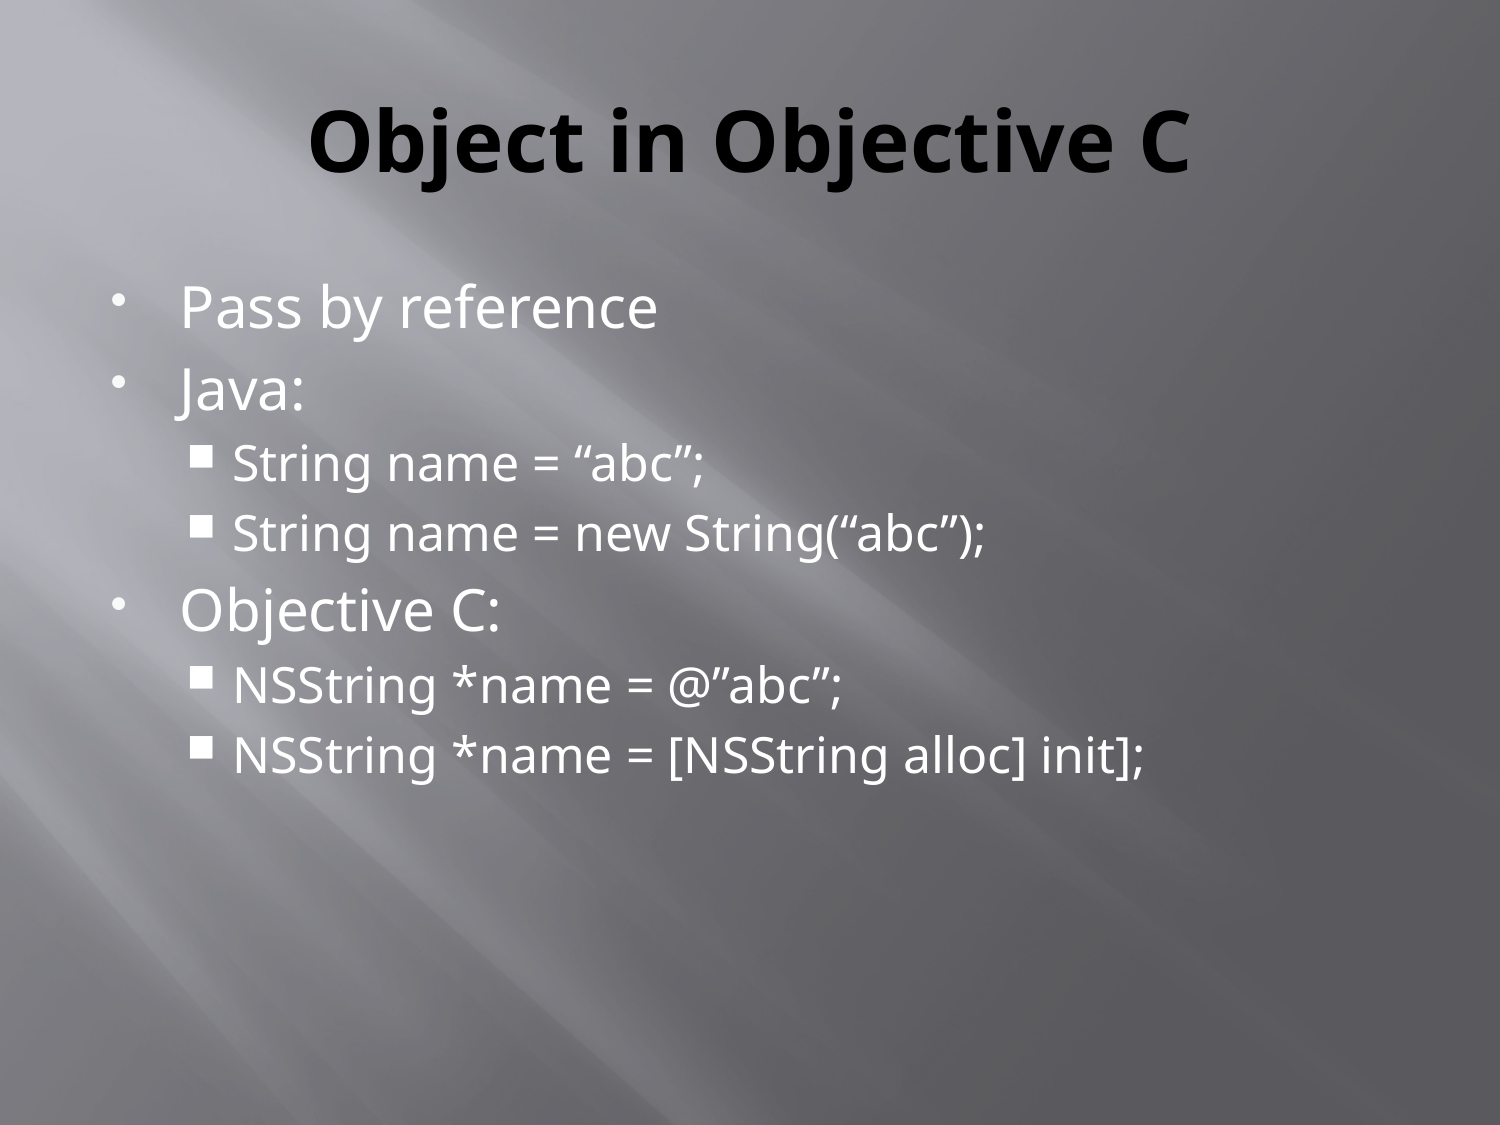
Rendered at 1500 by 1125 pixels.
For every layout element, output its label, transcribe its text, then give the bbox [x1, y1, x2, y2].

list Pass by reference Java: String name = “abc”; String name = new String(“abc”); Objective C: NSString *name = @”abc”; NSString *name = [NSString alloc] init]; [75, 262, 1425, 1035]
title Object in Objective C [75, 45, 1425, 233]
